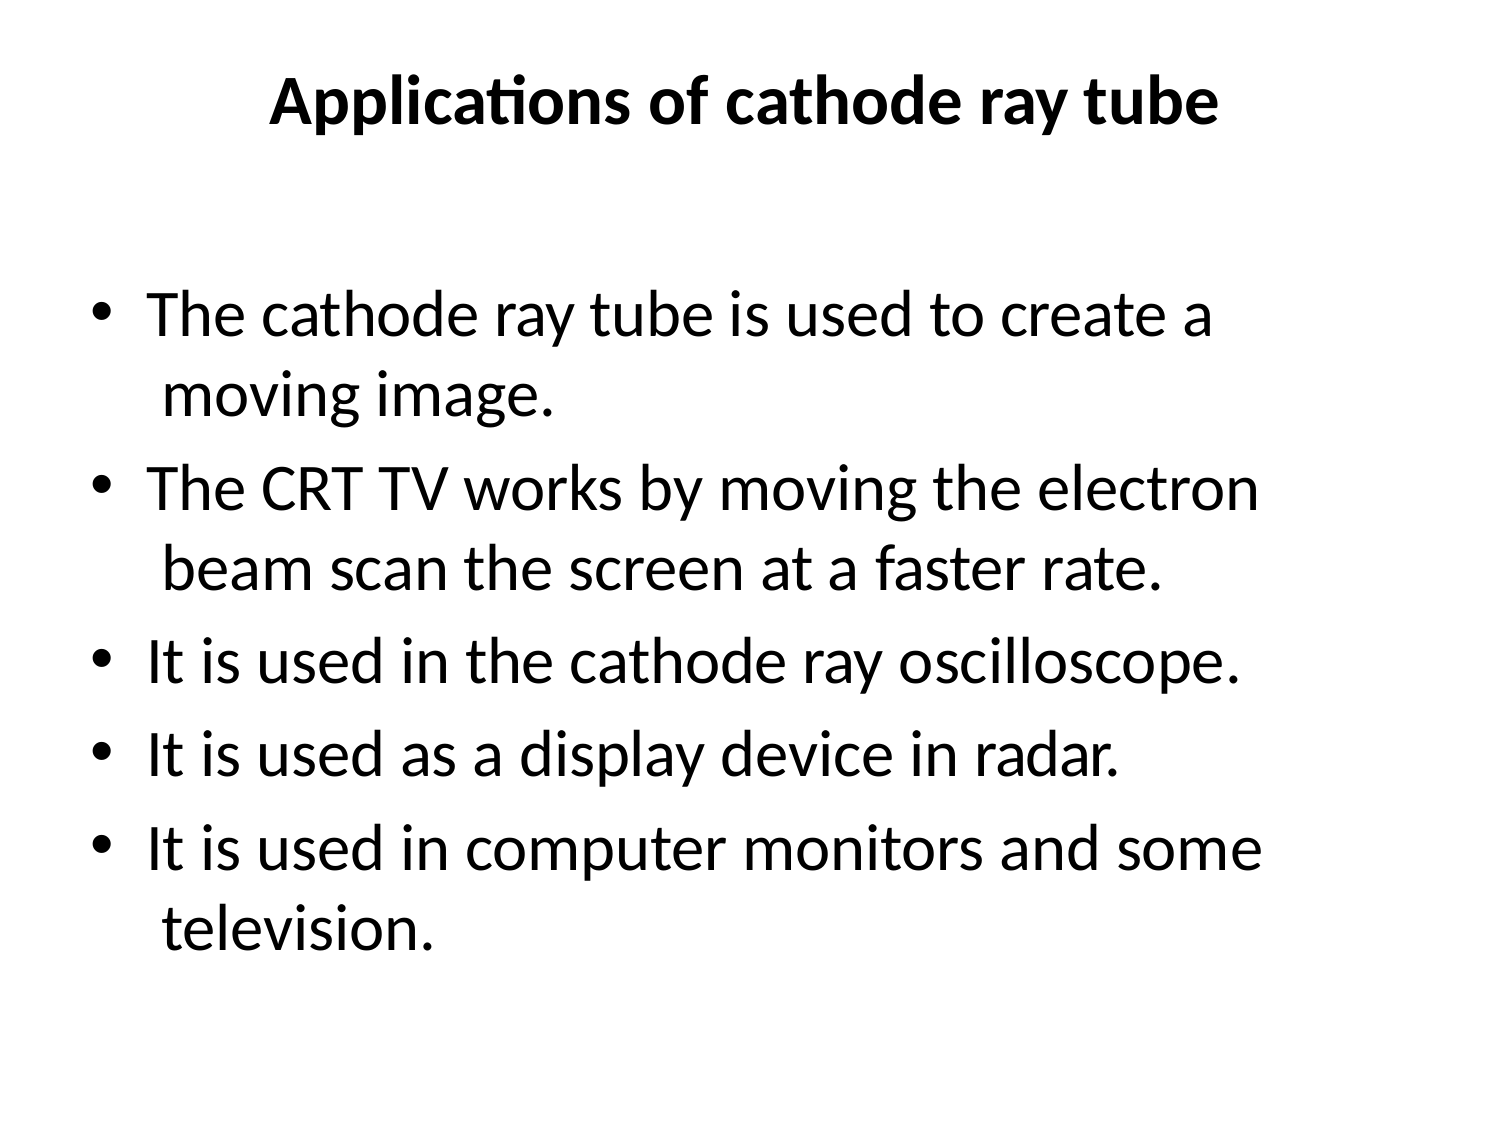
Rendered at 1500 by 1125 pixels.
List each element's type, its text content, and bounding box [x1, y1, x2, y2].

title Applications of cathode ray tube [267, 51, 1232, 242]
text_box The cathode ray tube is used to create a moving image. The CRT TV works by moving the electron beam scan the screen at a faster rate. It is used in the cathode ray oscilloscope. It is used as a display device in radar. It is used in computer monitors and some television. [87, 267, 1271, 964]
